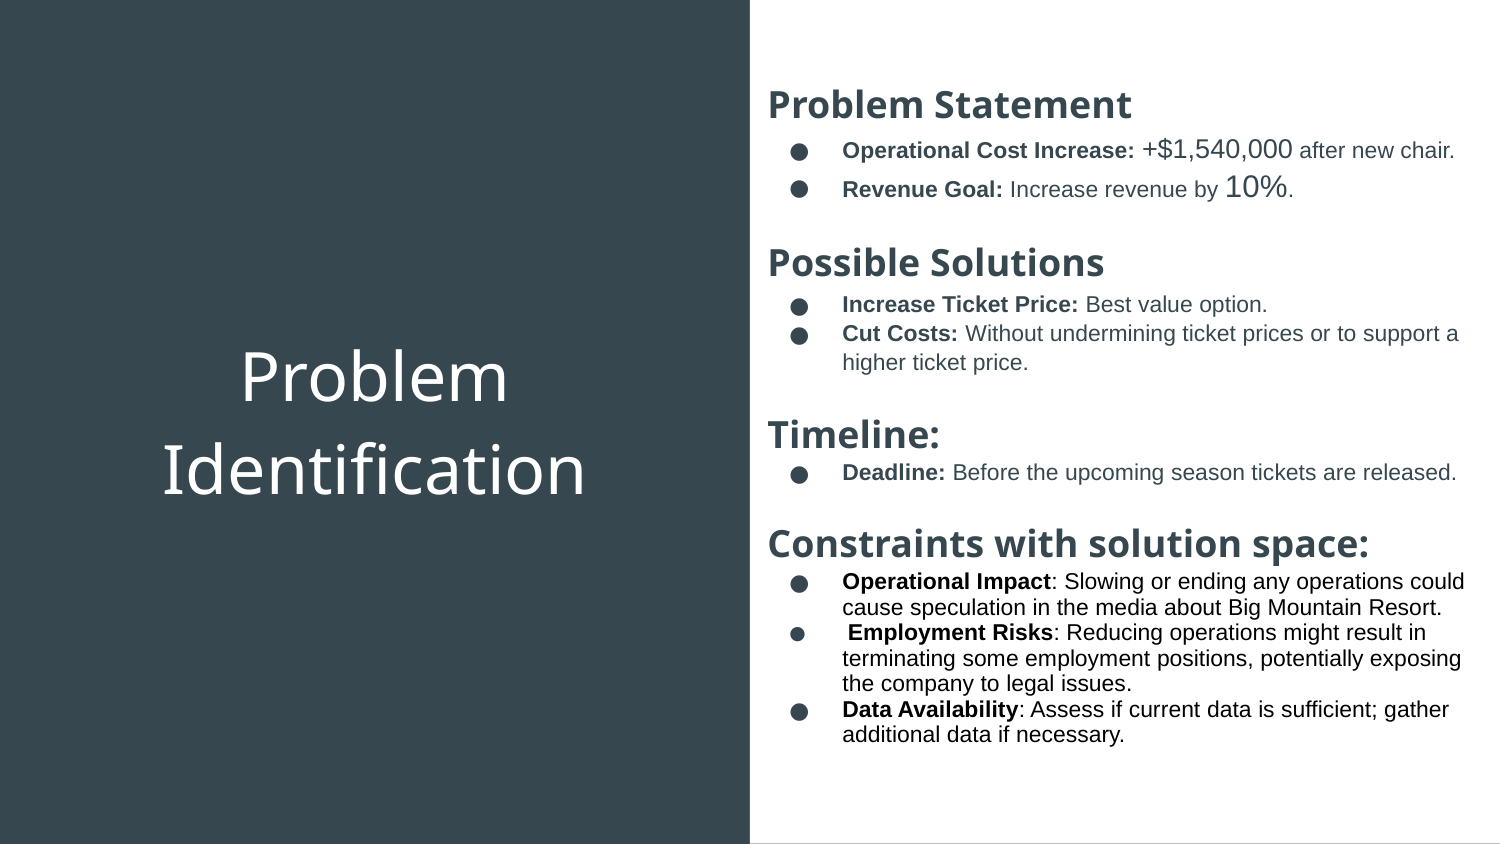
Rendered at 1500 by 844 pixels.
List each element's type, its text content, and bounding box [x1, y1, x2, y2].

title Problem Identification [43, 313, 708, 530]
list Problem Statement Operational Cost Increase: +$1,540,000 after new chair. Revenue Goal: Increase revenue by 10%. Possible Solutions Increase Ticket Price: Best value option. Cut Costs: Without undermining ticket prices or to support a higher ticket price. Timeline: Deadline: Before the upcoming season tickets are released. Constraints with solution space: Operational Impact: Slowing or ending any operations could cause speculation in the media about Big Mountain Resort. Employment Risks: Reducing operations might result in terminating some employment positions, potentially exposing the company to legal issues. Data Availability: Assess if current data is sufficient; gather additional data if necessary. [752, 7, 1500, 844]
